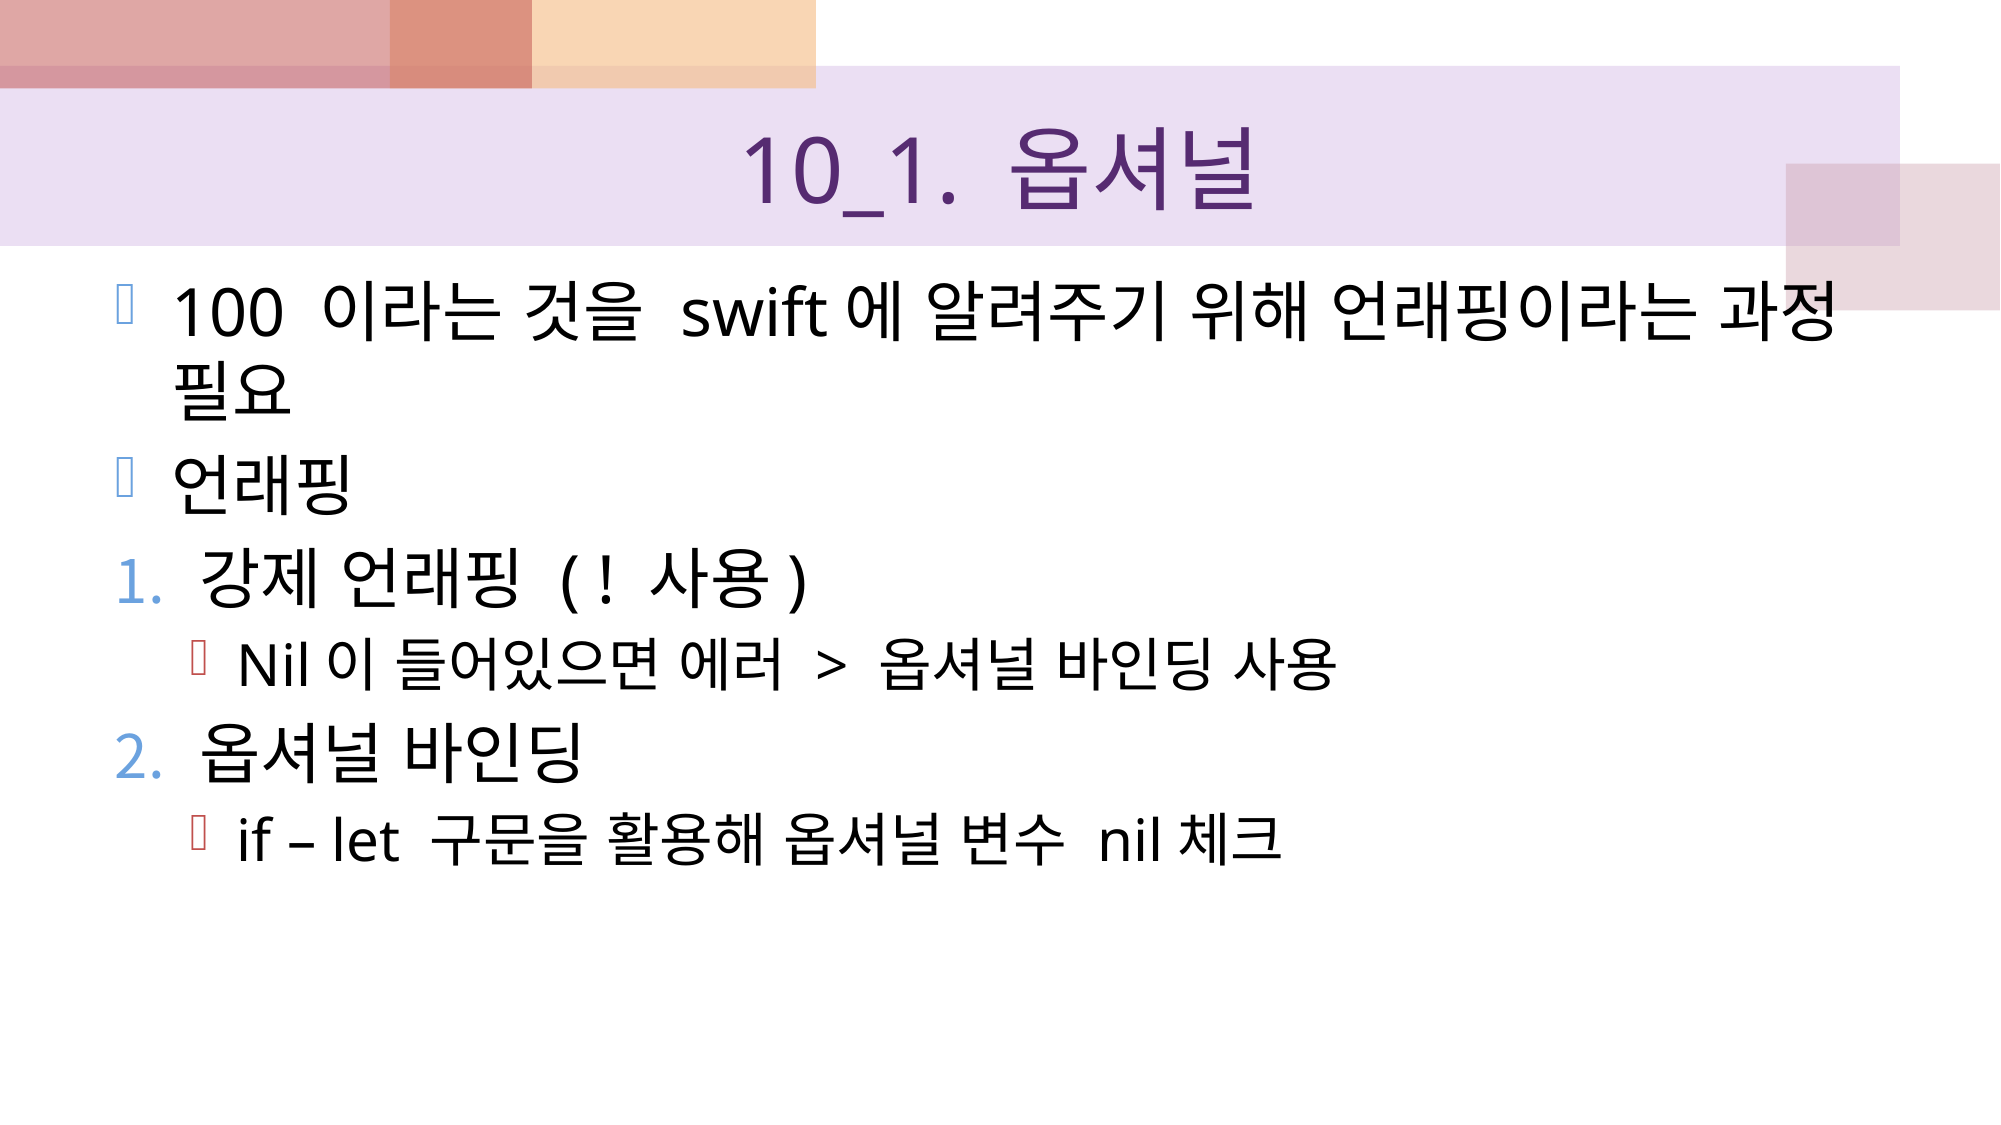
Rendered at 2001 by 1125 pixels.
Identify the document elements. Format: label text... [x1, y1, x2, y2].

title 10_1. 옵셔널 [99, 88, 1900, 246]
list 100 이라는 것을 swift에 알려주기 위해 언래핑이라는 과정 필요 언래핑 강제 언래핑 ( ! 사용) Nil이 들어있으면 에러 > 옵셔널 바인딩 사용 옵셔널 바인딩 if – let 구문을 활용해 옵셔널 변수 nil체크 [99, 262, 1900, 1005]
